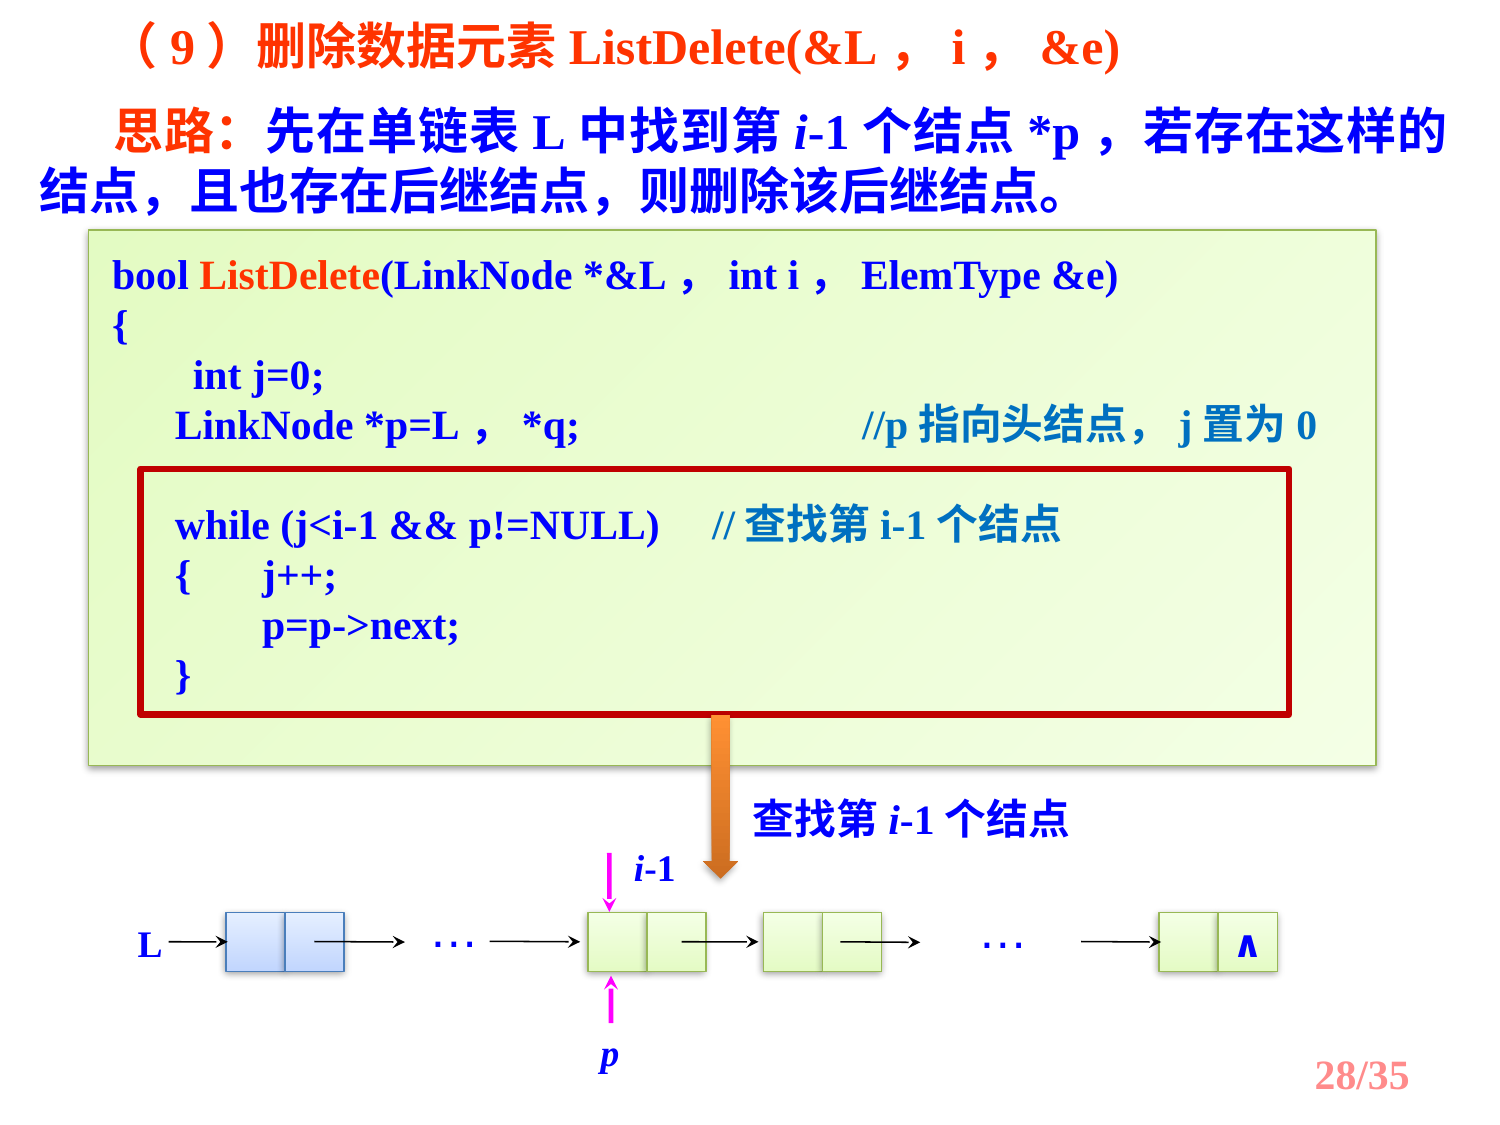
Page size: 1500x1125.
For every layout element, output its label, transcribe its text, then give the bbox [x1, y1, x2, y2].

slide_number 28/35 [1074, 1042, 1425, 1103]
text_box （9）删除数据元素ListDelete(&L，i，&e) 思路：先在单链表L中找到第i-1个结点*p，若存在这样的结点，且也存在后继结点，则删除该后继结点。 [24, 7, 1463, 227]
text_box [122, 468, 1290, 1083]
text_box bool ListDelete(LinkNode *&L，int i，ElemType &e) { int j=0; LinkNode *p=L，*q; //p指向头结点，j置为0 while (j<i-1 && p!=NULL) //查找第i-1个结点 { j++; p=p->next; } [88, 229, 1377, 766]
